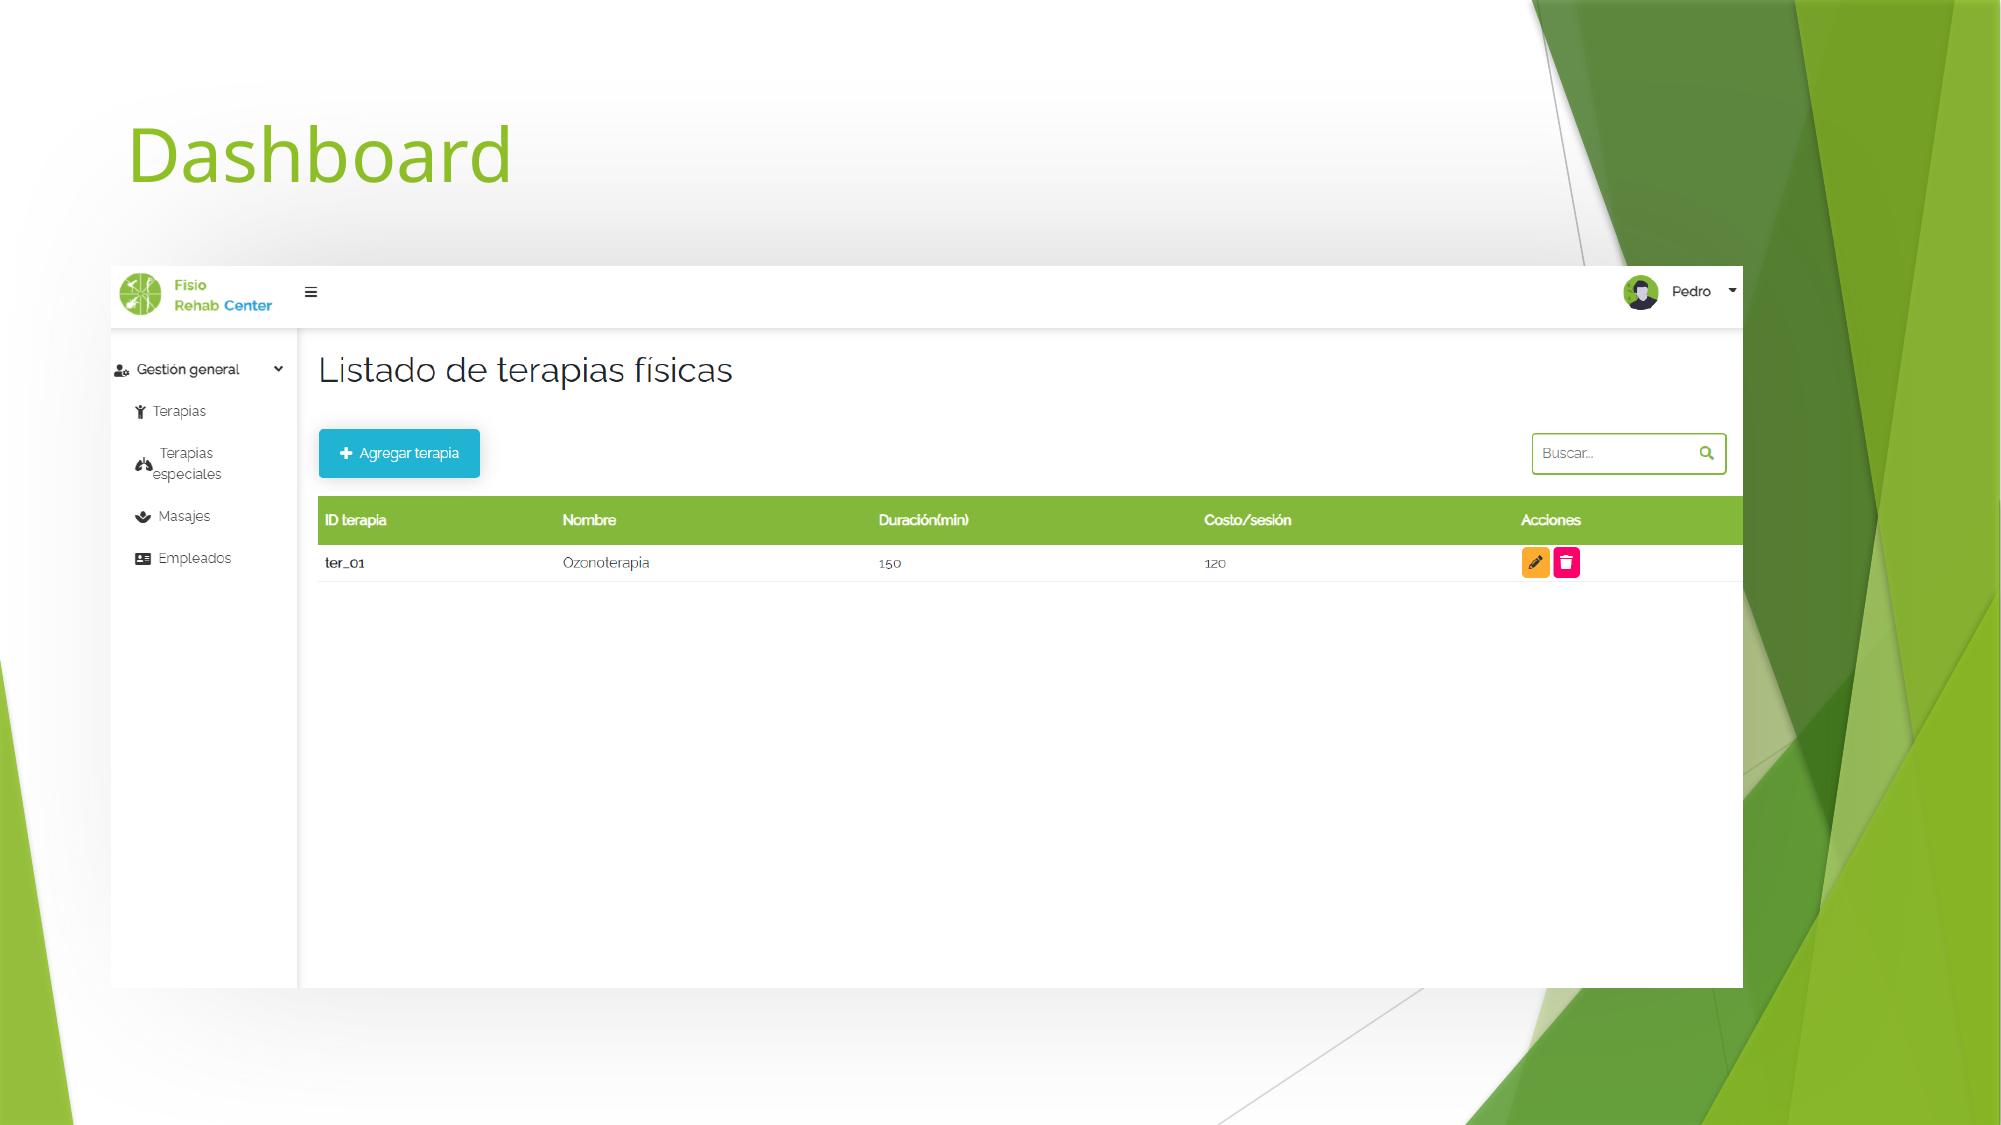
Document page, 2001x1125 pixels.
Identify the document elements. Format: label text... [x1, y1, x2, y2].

title Dashboard [111, 99, 1522, 264]
picture [110, 265, 1743, 989]
